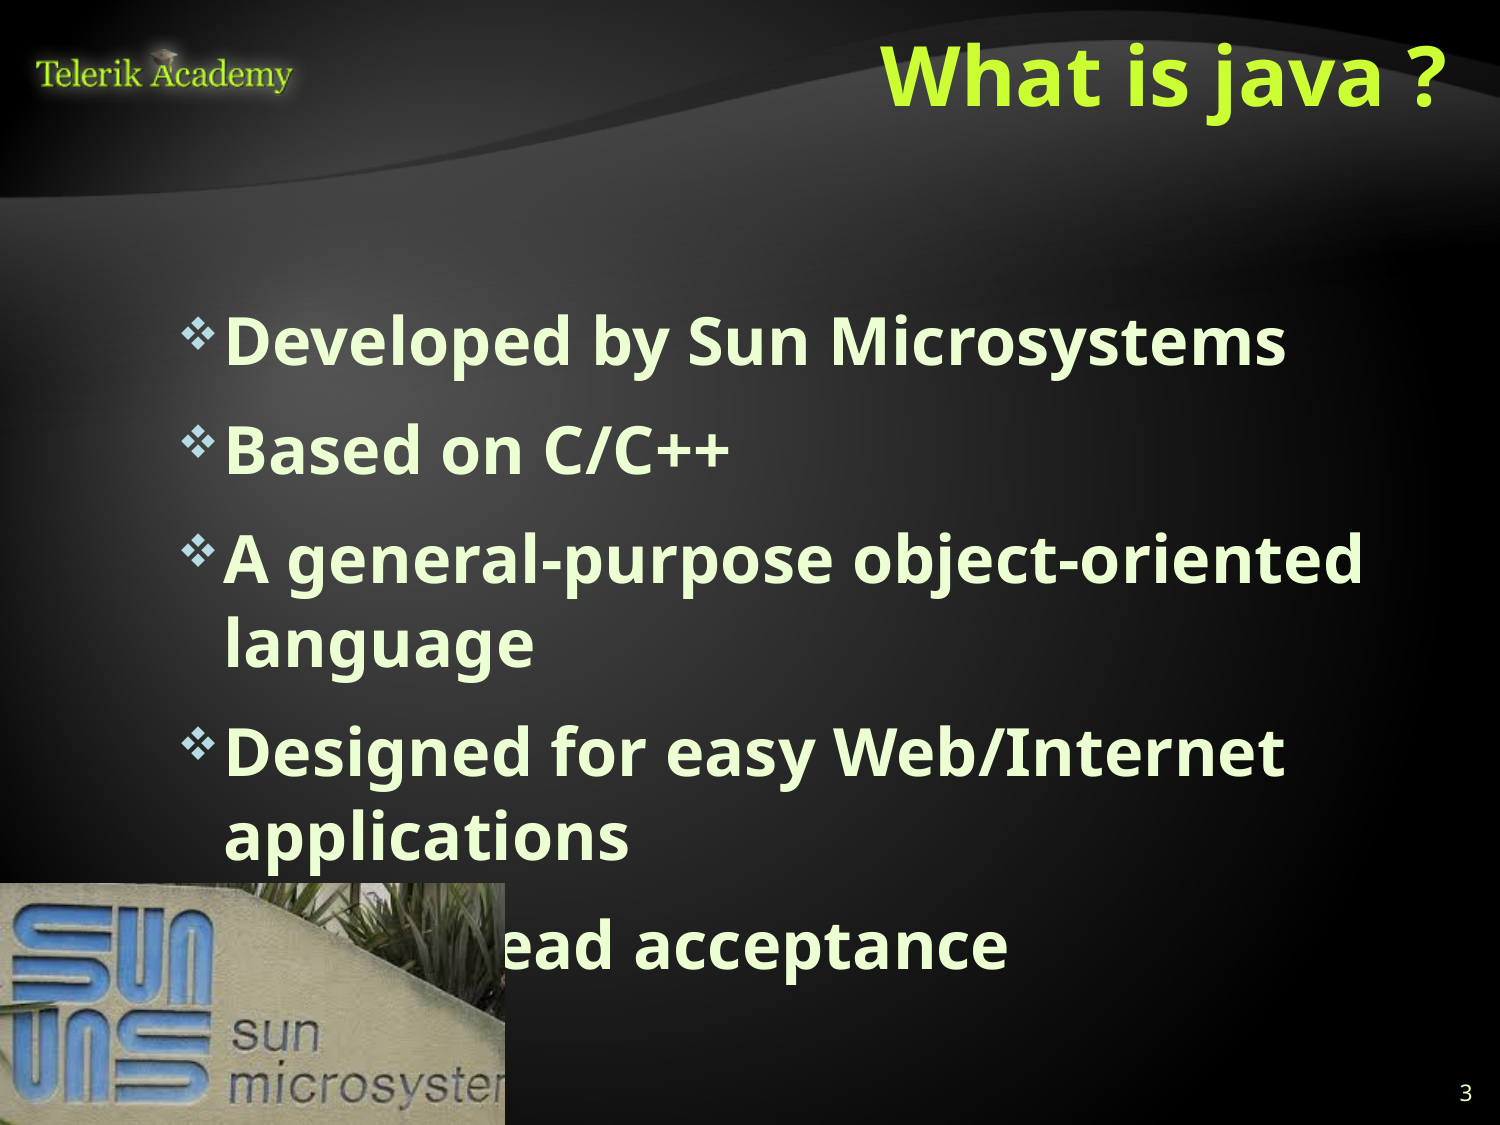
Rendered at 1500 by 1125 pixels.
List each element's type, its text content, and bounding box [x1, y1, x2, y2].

slide_number 3 [1412, 1074, 1488, 1113]
list Developed by Sun Microsystems Based on C/C++ A general-purpose object-oriented language Designed for easy Web/Internet applications Widespread acceptance [162, 287, 1500, 1125]
title What is java ? [300, 12, 1463, 150]
picture [0, 0, 1500, 1125]
